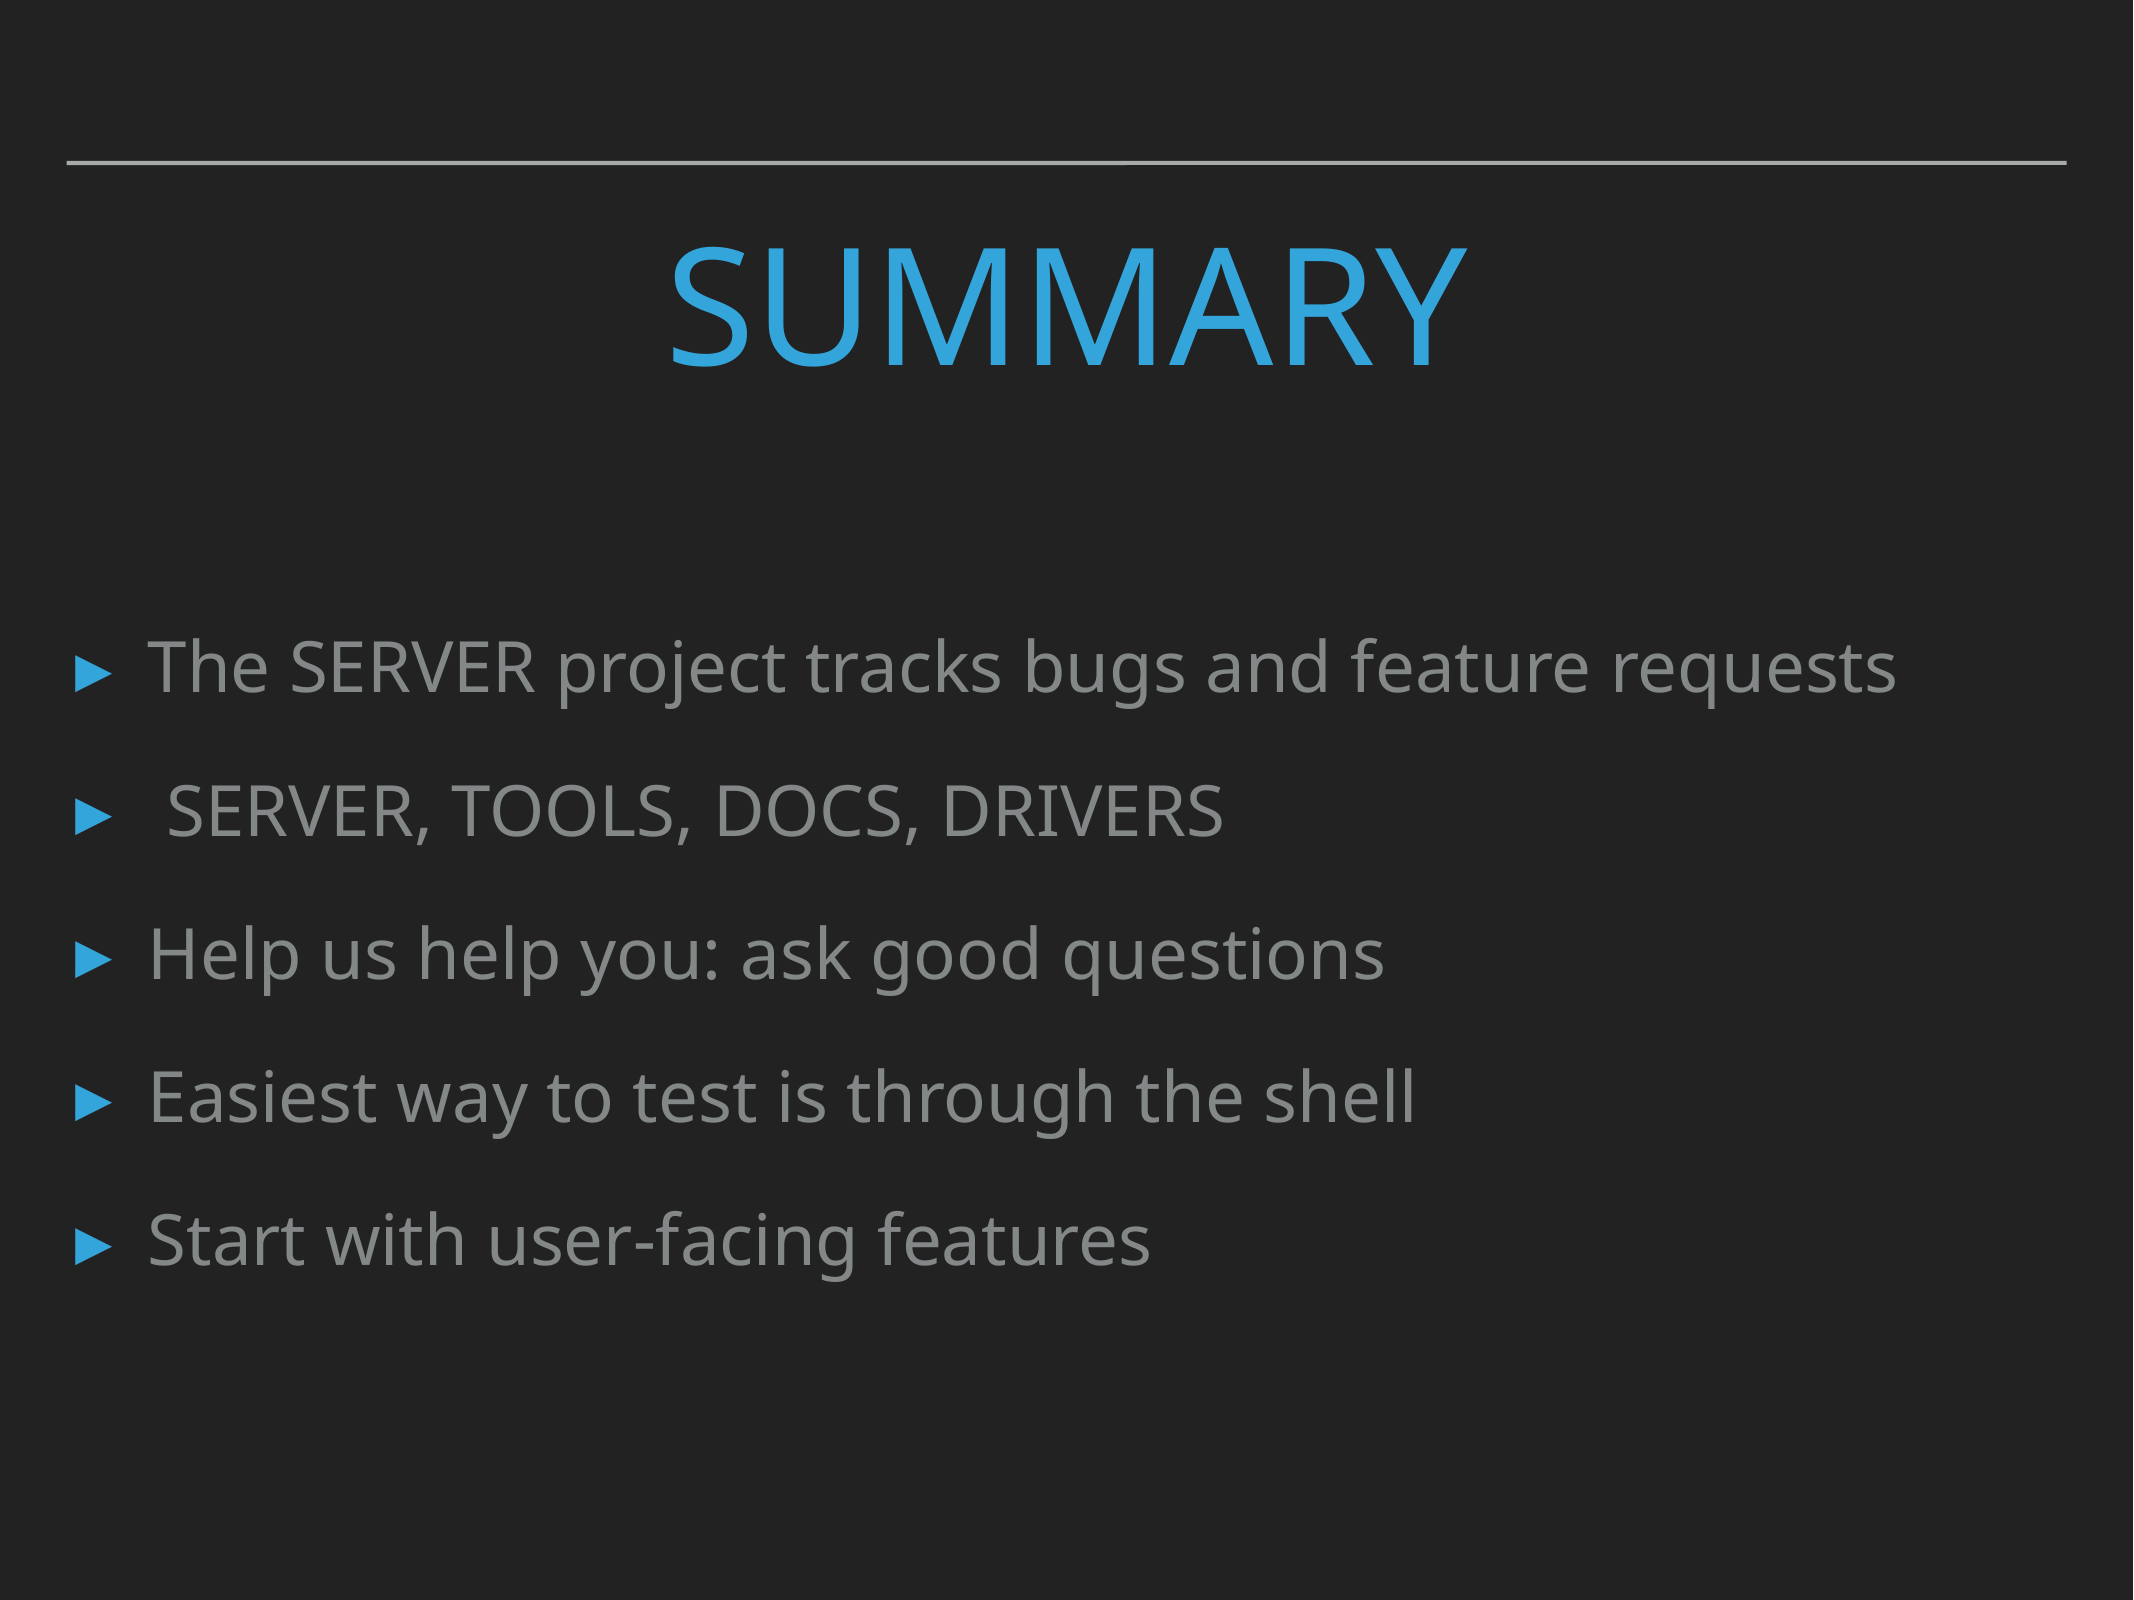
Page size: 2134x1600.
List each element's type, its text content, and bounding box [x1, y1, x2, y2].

list The SERVER project tracks bugs and feature requests SERVER, TOOLS, DOCS, DRIVERS Help us help you: ask good questions Easiest way to test is through the shell Start with user-facing features [66, 449, 2068, 1453]
title Summary [66, 230, 2068, 385]
